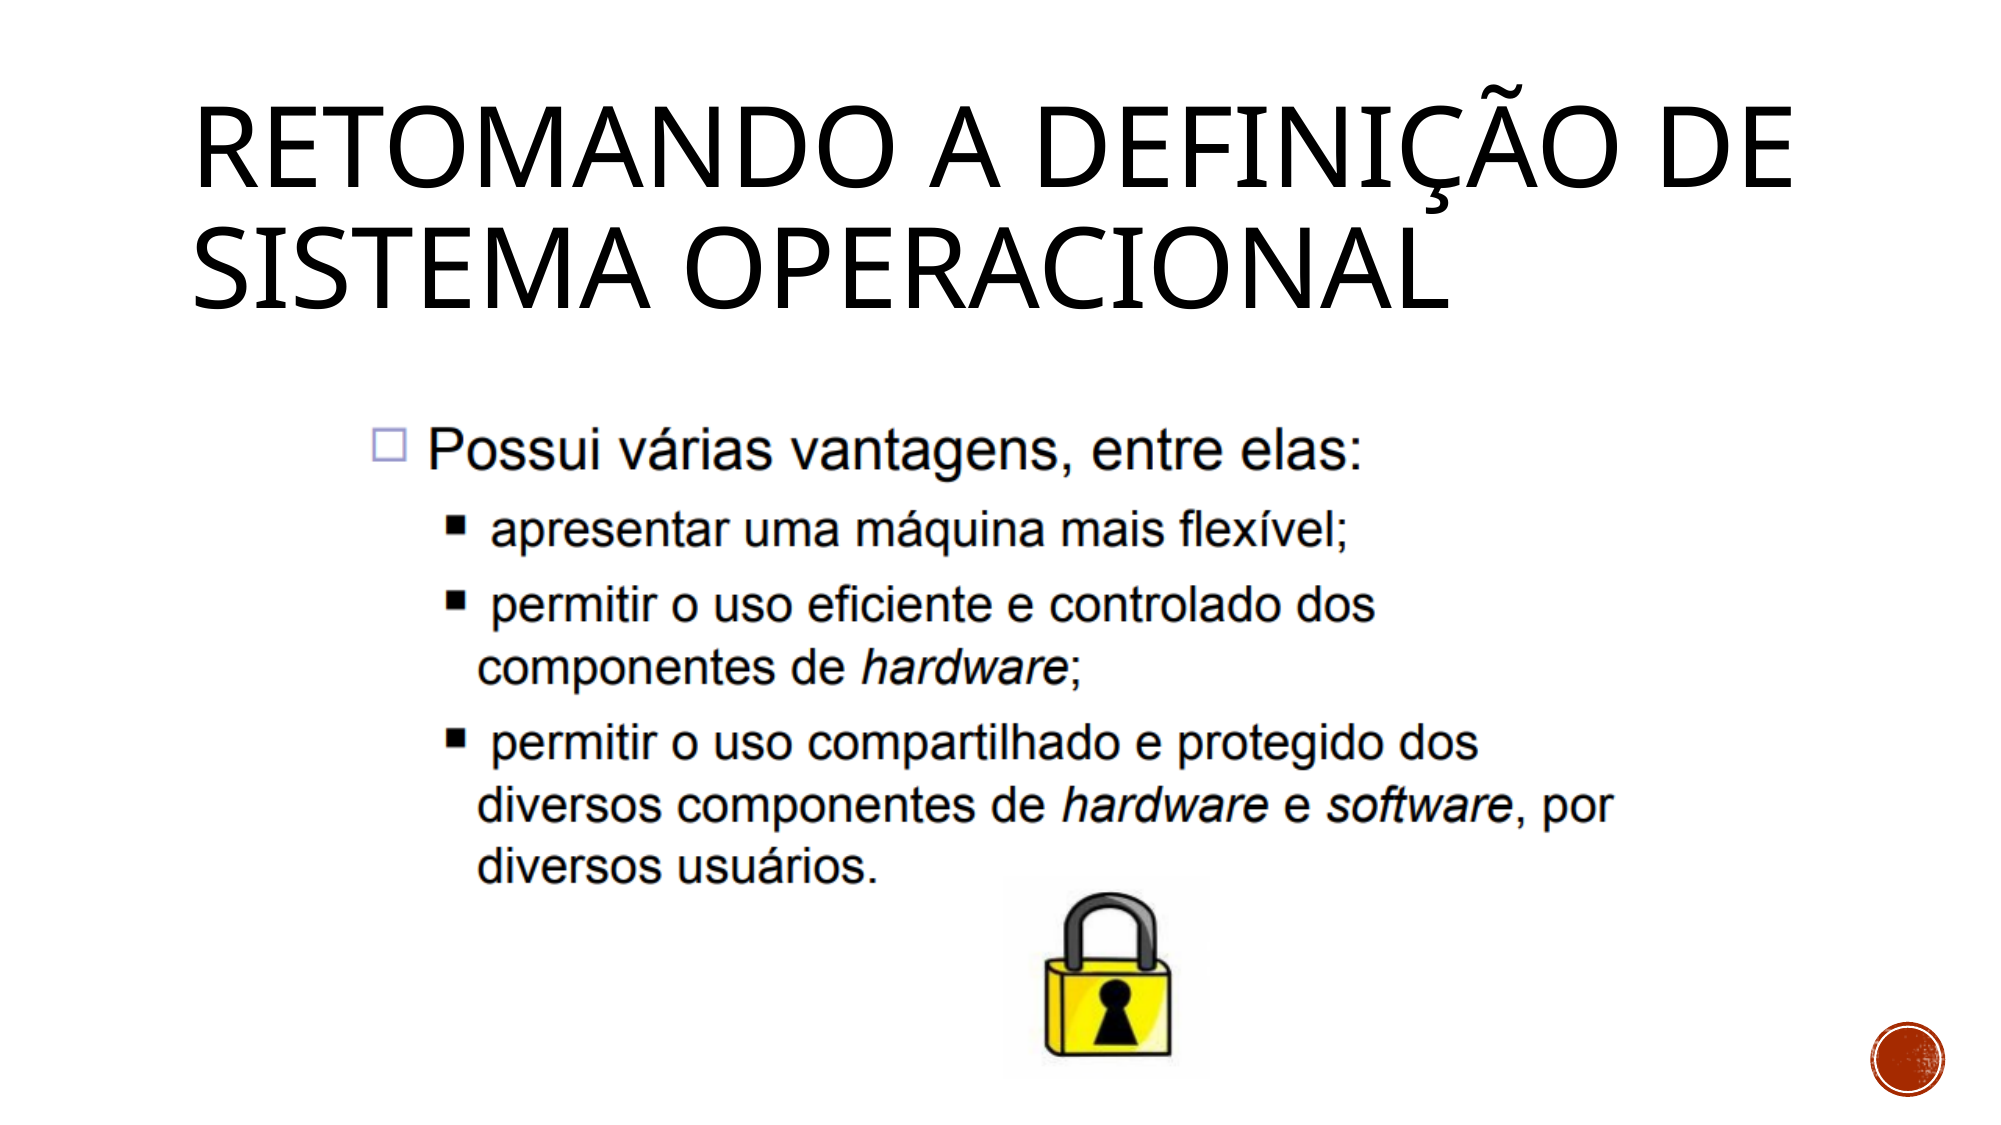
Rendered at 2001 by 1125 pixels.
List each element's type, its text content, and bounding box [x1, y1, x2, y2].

picture [351, 407, 1650, 1079]
title Retomando a Definição de sistema operacional [175, 79, 1826, 344]
